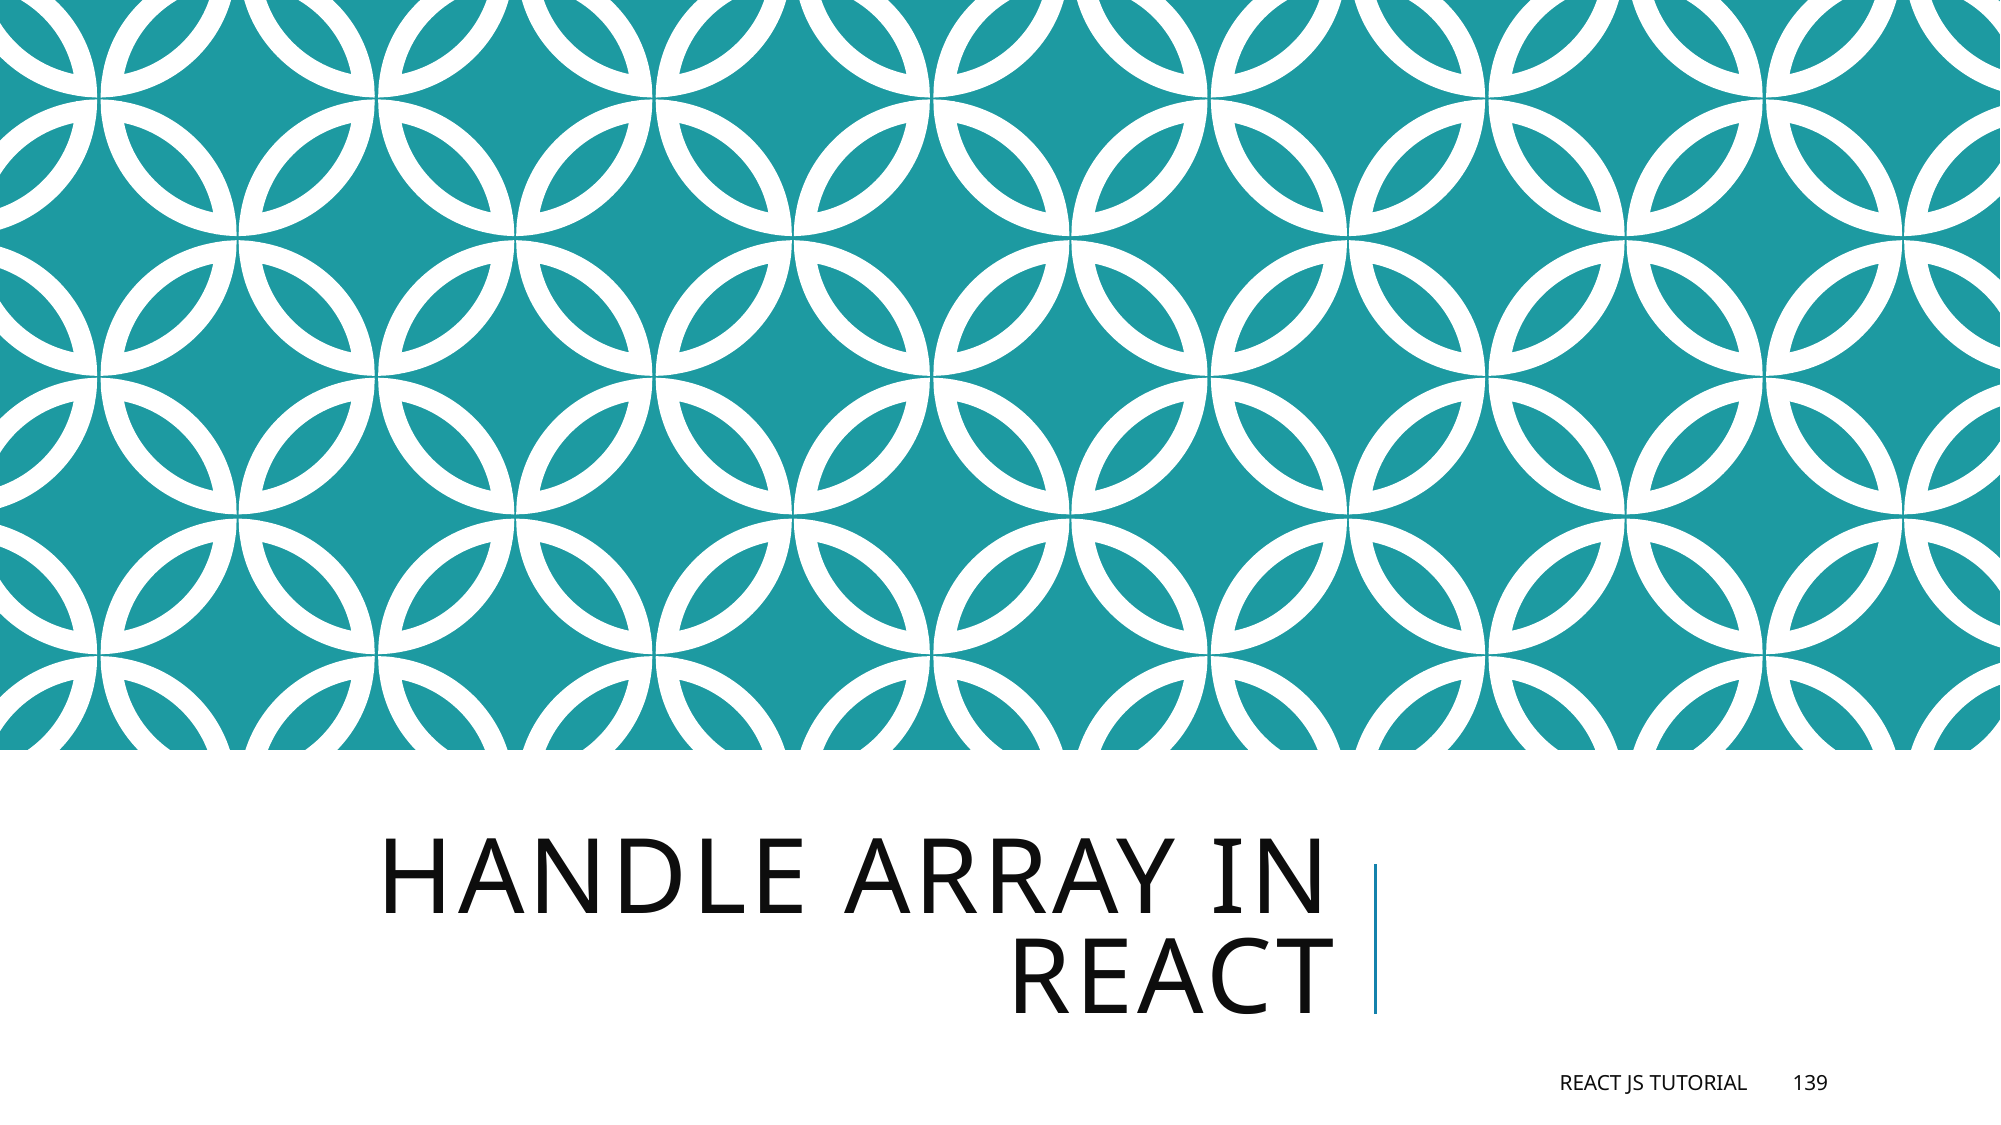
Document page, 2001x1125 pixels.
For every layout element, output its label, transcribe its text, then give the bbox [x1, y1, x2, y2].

slide_number 139 [1777, 1061, 1938, 1107]
footer React JS Tutorial [794, 1061, 1763, 1107]
title Handle array in react [75, 813, 1350, 1054]
